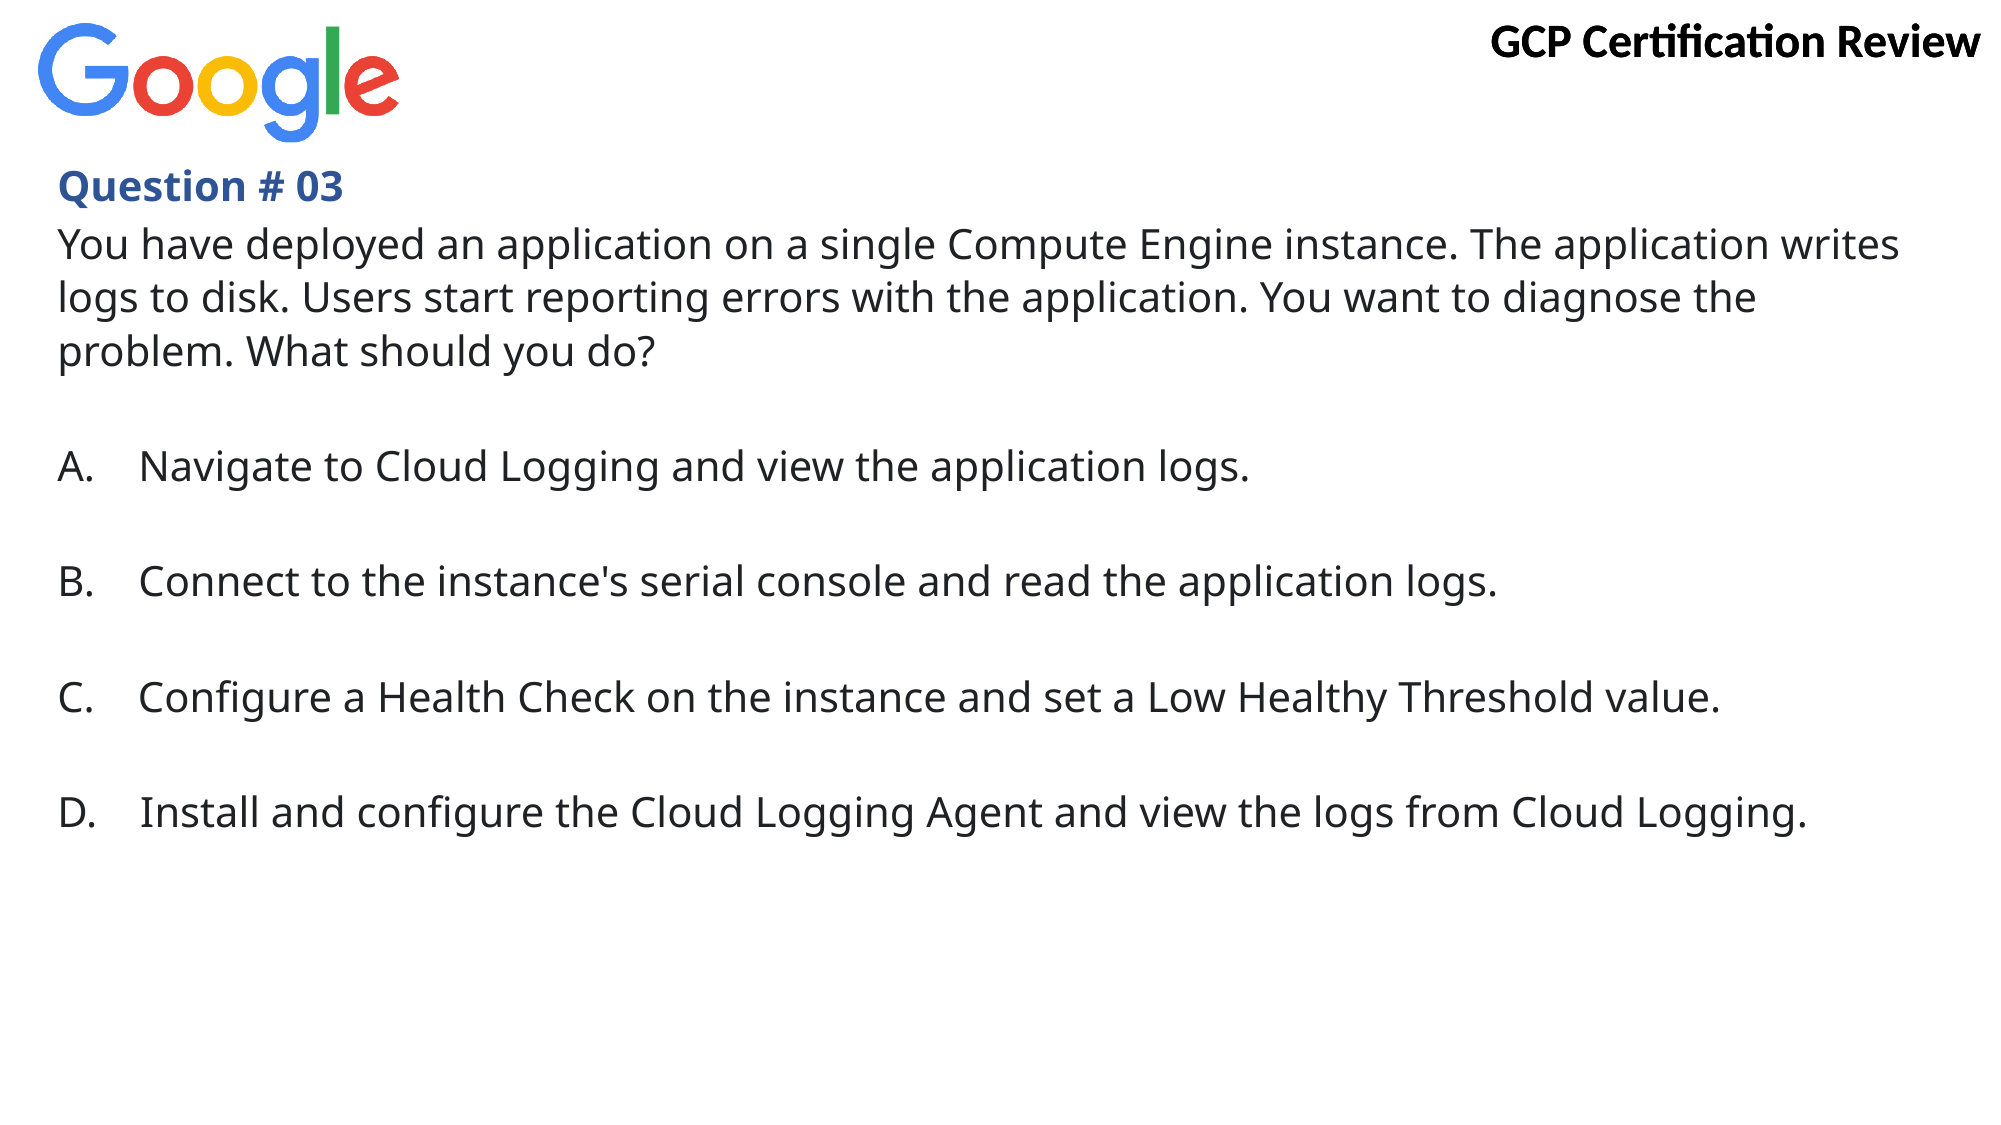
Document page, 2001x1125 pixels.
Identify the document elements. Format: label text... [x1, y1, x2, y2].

text_box Question # 03 You have deployed an application on a single Compute Engine instance. The application writes logs to disk. Users start reporting errors with the application. You want to diagnose the problem. What should you do? A. Navigate to Cloud Logging and view the application logs. B. Connect to the instance's serial console and read the application logs. C. Configure a Health Check on the instance and set a Low Healthy Threshold value. D. Install and configure the Cloud Logging Agent and view the logs from Cloud Logging. [42, 148, 1961, 844]
picture [38, 23, 399, 143]
